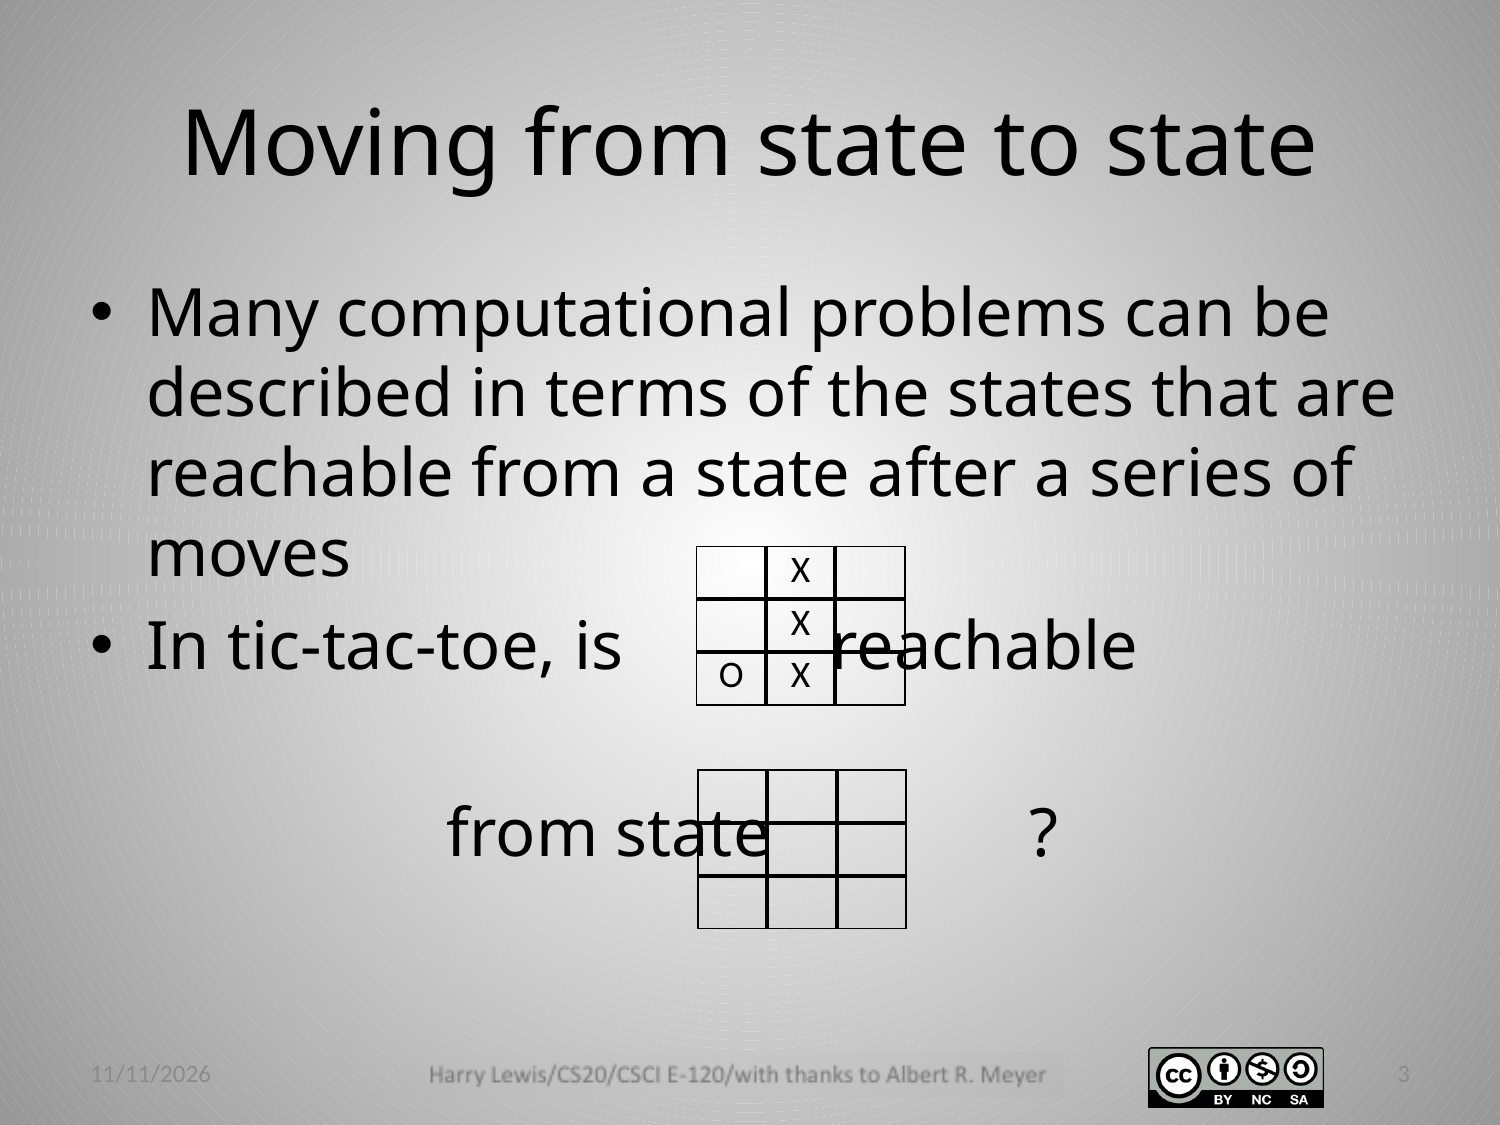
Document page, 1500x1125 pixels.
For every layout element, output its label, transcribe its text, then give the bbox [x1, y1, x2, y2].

table_cell [769, 825, 835, 874]
table_cell [839, 878, 905, 928]
table_header [837, 547, 904, 597]
table_cell O [697, 654, 764, 704]
table_header [699, 771, 765, 821]
table_header [697, 547, 764, 597]
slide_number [75, 1042, 425, 1103]
table_cell [839, 825, 905, 874]
table_cell [699, 825, 765, 874]
table_header [769, 771, 835, 821]
table_cell [769, 878, 835, 928]
table_cell X [768, 654, 833, 704]
picture [425, 1051, 1064, 1098]
table_cell [837, 654, 904, 704]
table_cell [697, 601, 764, 650]
table_cell [837, 601, 904, 650]
table_header X [768, 547, 833, 597]
table_cell X [768, 601, 833, 650]
table_header [839, 771, 905, 821]
slide_number 3 [1074, 1042, 1425, 1103]
table_cell [699, 878, 765, 928]
title Moving from state to state [75, 45, 1425, 233]
picture [1148, 1103, 1324, 1108]
list Many computational problems can be described in terms of the states that are reachable from a state after a series of moves In tic-tac-toe, is reachable from state ? [75, 262, 1425, 1005]
